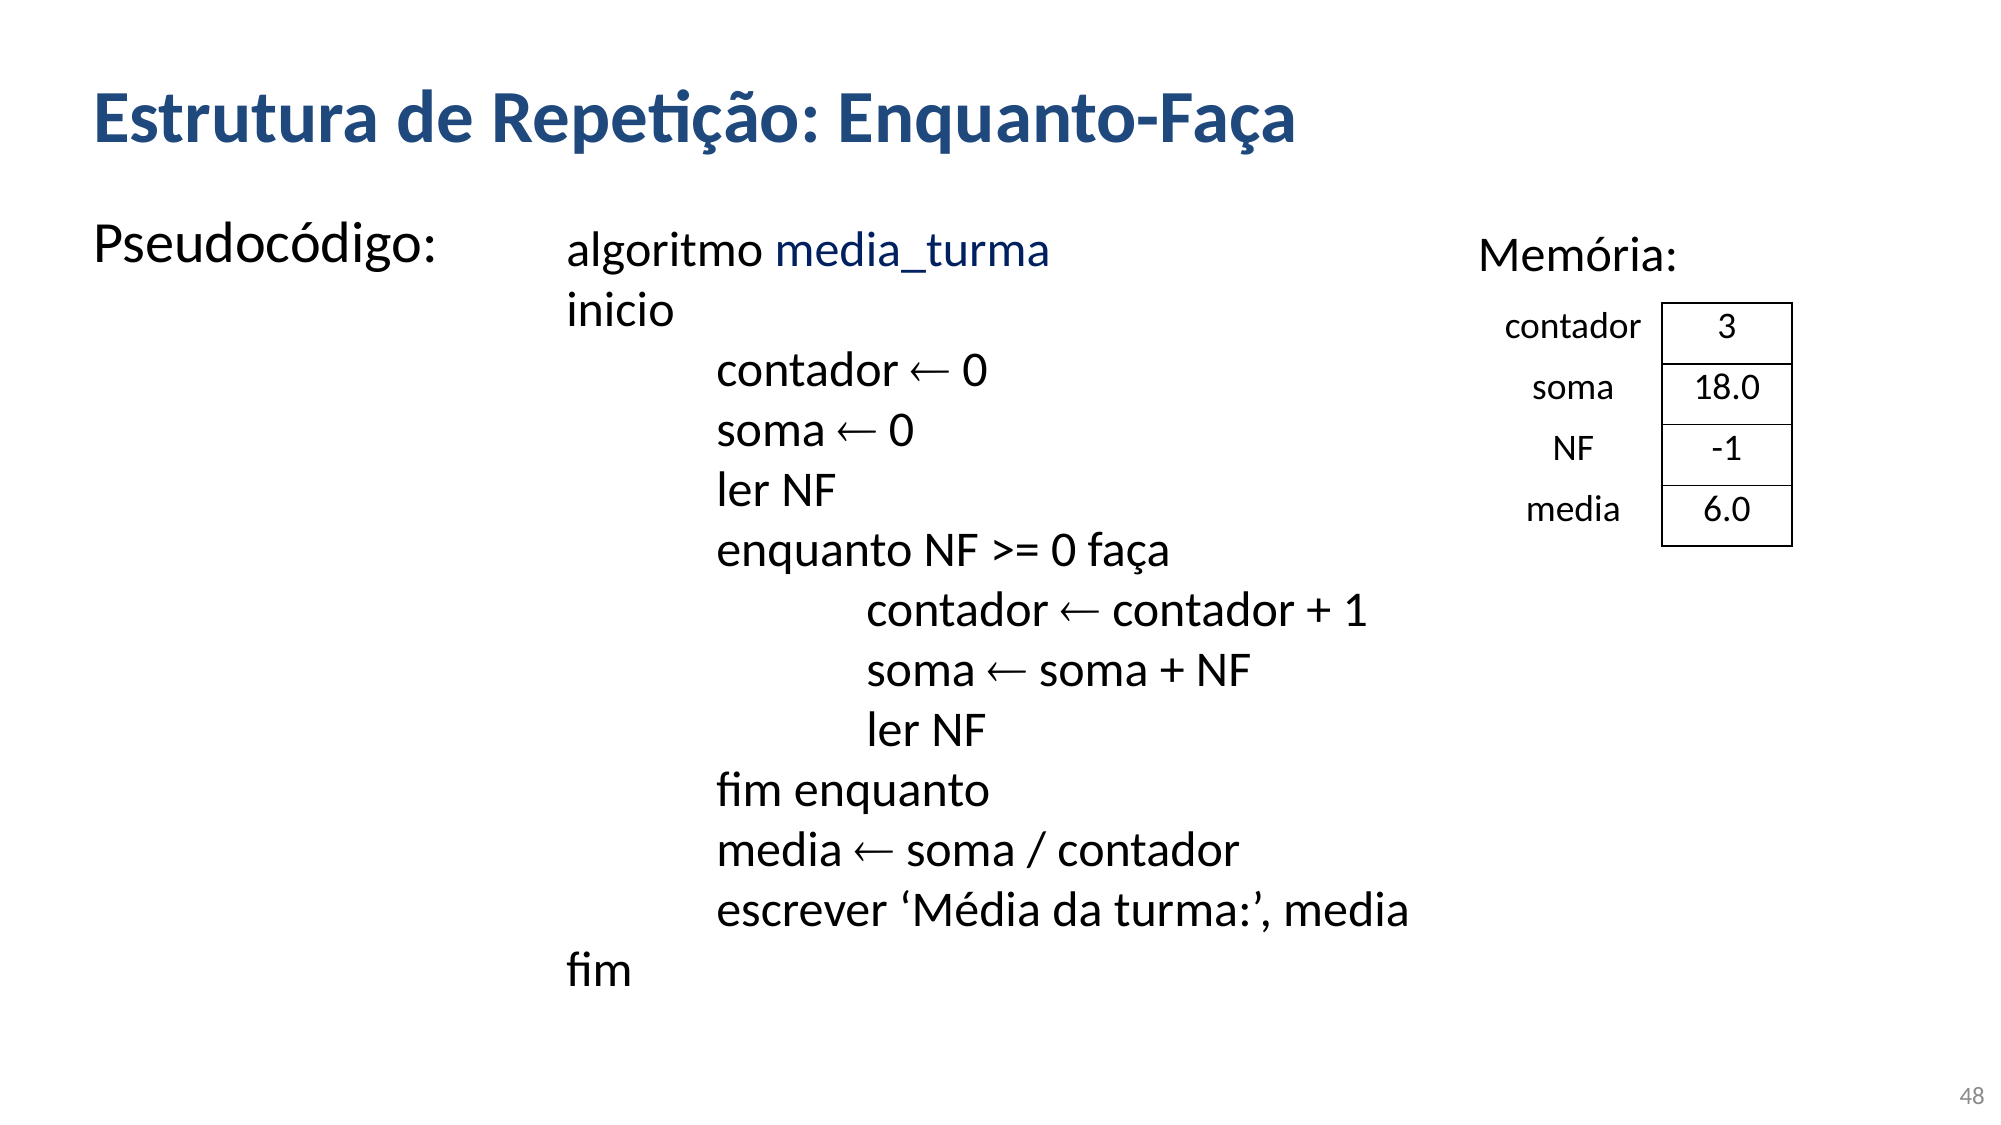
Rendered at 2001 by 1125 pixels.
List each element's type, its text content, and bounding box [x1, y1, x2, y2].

table_cell -1 [1663, 425, 1791, 485]
table_cell 6.0 [1663, 486, 1791, 545]
table_cell NF [1485, 425, 1661, 485]
table_cell soma [1485, 364, 1661, 425]
table_header 3 [1663, 304, 1791, 363]
text_box Memória: [1463, 214, 1694, 290]
list Pseudocódigo: [78, 196, 517, 381]
text_box algoritmo media_turma inicio contador  0 soma  0 ler NF enquanto NF >= 0 faça contador  contador + 1 soma  soma + NF ler NF fim enquanto media  soma / contador escrever ‘Média da turma:’, media fim [551, 209, 1426, 1004]
text_box 48 [1650, 1065, 2000, 1125]
table_cell media [1485, 485, 1661, 546]
title Estrutura de Repetição: Enquanto-Faça [78, 19, 1665, 207]
table_header contador [1485, 303, 1661, 364]
table_cell 18.0 [1663, 365, 1791, 424]
